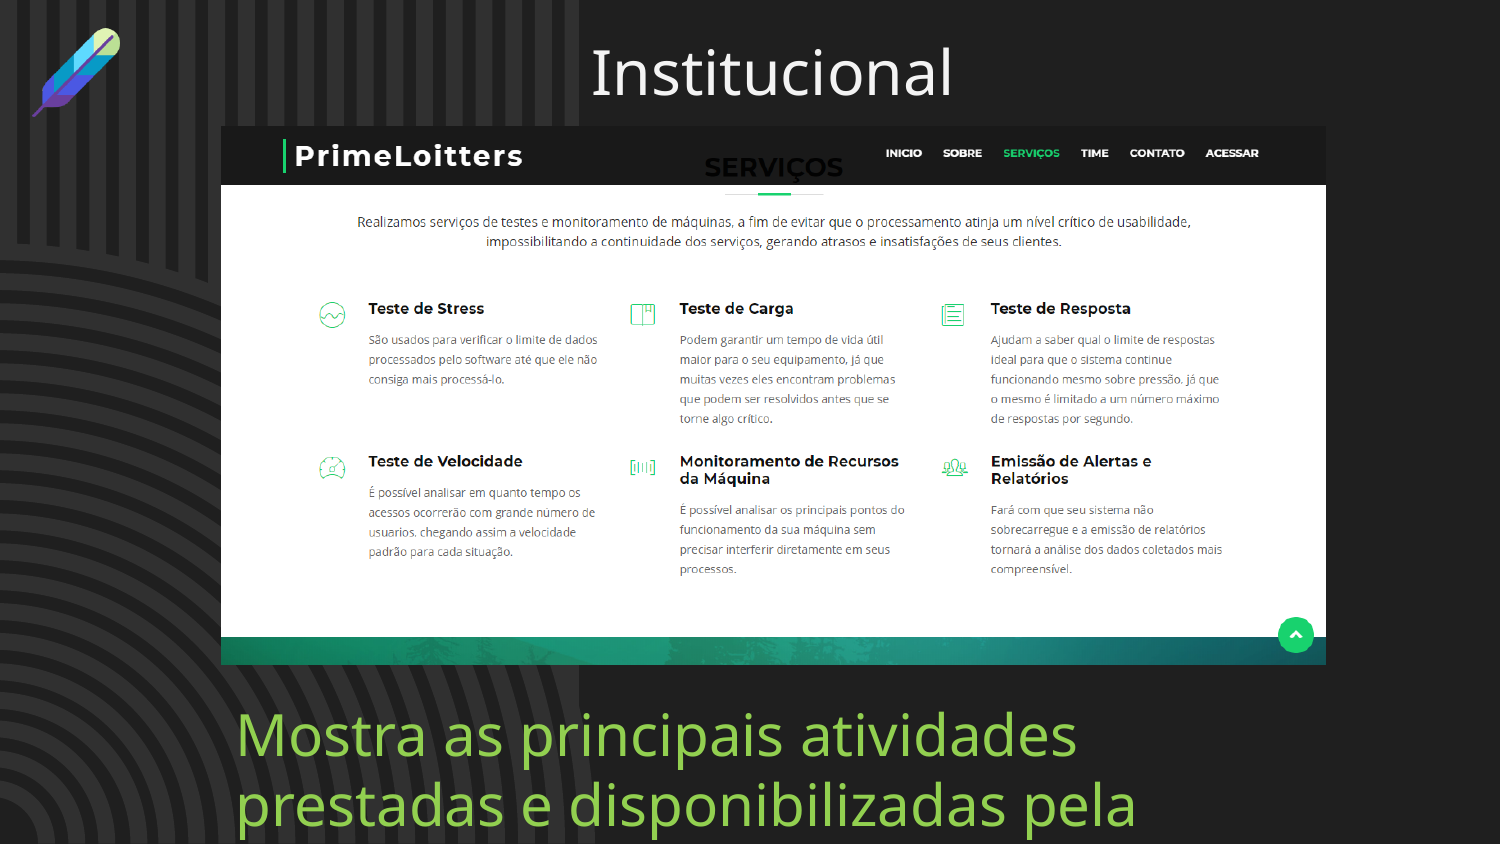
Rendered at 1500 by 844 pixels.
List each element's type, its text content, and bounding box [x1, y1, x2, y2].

text_box Mostra as principais atividades prestadas e disponibilizadas pela PrimeLoitters. [221, 691, 1326, 844]
subtitle Institucional [137, 18, 1409, 127]
picture [31, 28, 121, 117]
picture [220, 126, 1326, 665]
